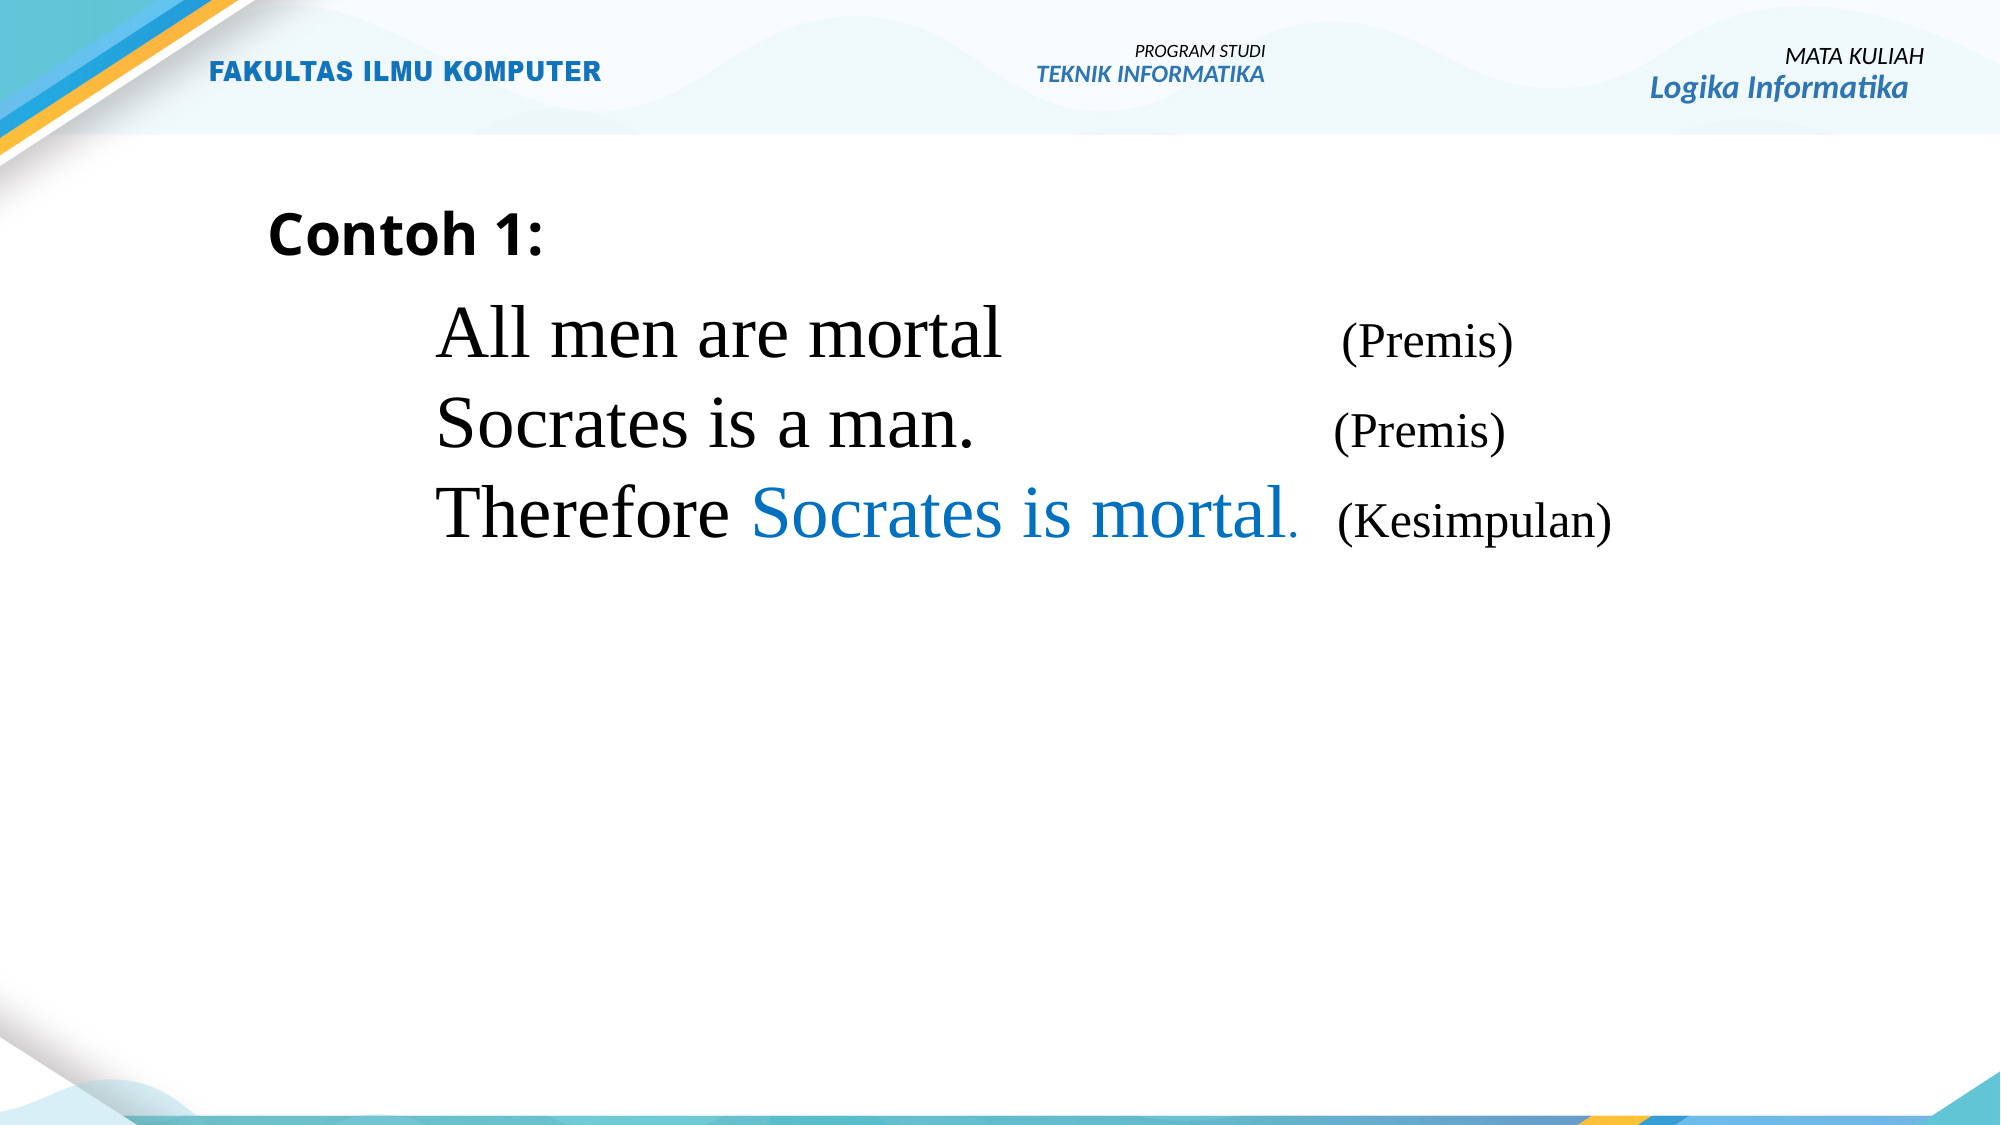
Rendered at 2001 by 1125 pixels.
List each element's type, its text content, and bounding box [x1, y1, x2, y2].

title Contoh 1: [252, 170, 1852, 303]
text_box PROGRAM STUDI TEKNIK INFORMATIKA [904, 33, 1281, 118]
text_box MATA KULIAH Logika Informatika [1374, 35, 1940, 147]
picture [0, 0, 2000, 1125]
text_box All men are mortal (Premis) Socrates is a man. (Premis) Therefore Socrates is mortal. (Kesimpulan) [421, 274, 1685, 560]
